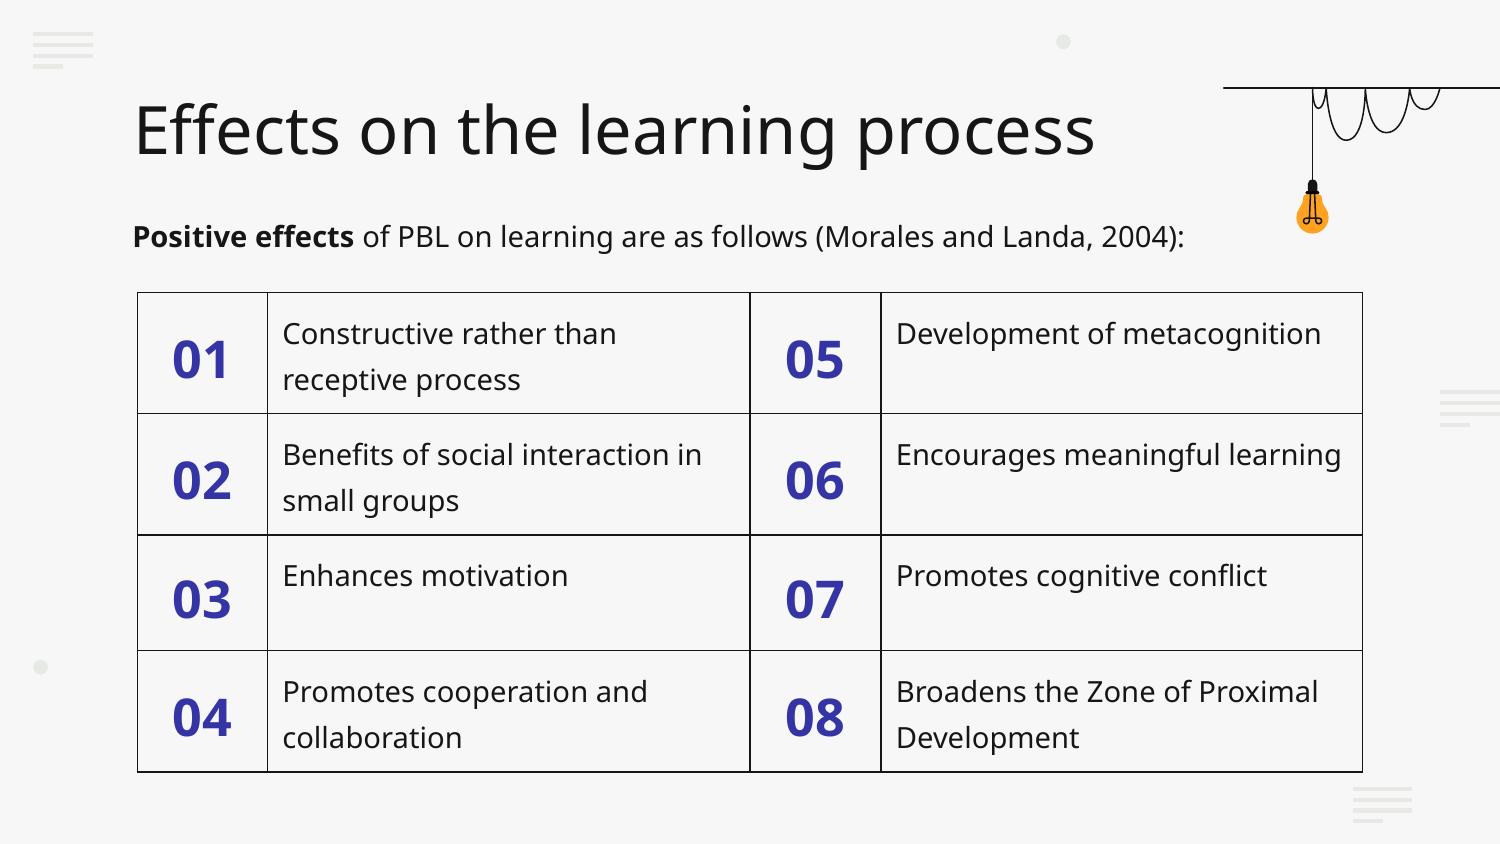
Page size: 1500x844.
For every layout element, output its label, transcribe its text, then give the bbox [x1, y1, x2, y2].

table_cell Promotes cognitive conflict [882, 536, 1362, 650]
table_cell Promotes cooperation and collaboration [268, 651, 749, 771]
table_cell 08 [751, 651, 880, 771]
table_cell 06 [751, 414, 880, 534]
table_cell 02 [138, 414, 267, 534]
table_header Development of metacognition [882, 293, 1362, 413]
title Effects on the learning process [118, 72, 1382, 167]
table_cell Benefits of social interaction in small groups [268, 414, 749, 534]
subtitle Positive effects of PBL on learning are as follows (Morales and Landa, 2004): [117, 197, 1382, 264]
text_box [1223, 87, 1500, 234]
table_cell 07 [751, 536, 880, 650]
table_cell 03 [138, 536, 267, 650]
table_cell Broadens the Zone of Proximal Development [882, 651, 1362, 771]
table_cell Enhances motivation [268, 536, 749, 650]
table_header Constructive rather than receptive process [268, 293, 749, 413]
table_cell Encourages meaningful learning [882, 414, 1362, 534]
table_header 05 [751, 293, 880, 413]
table_cell 04 [138, 651, 267, 771]
table_header 01 [138, 293, 267, 413]
